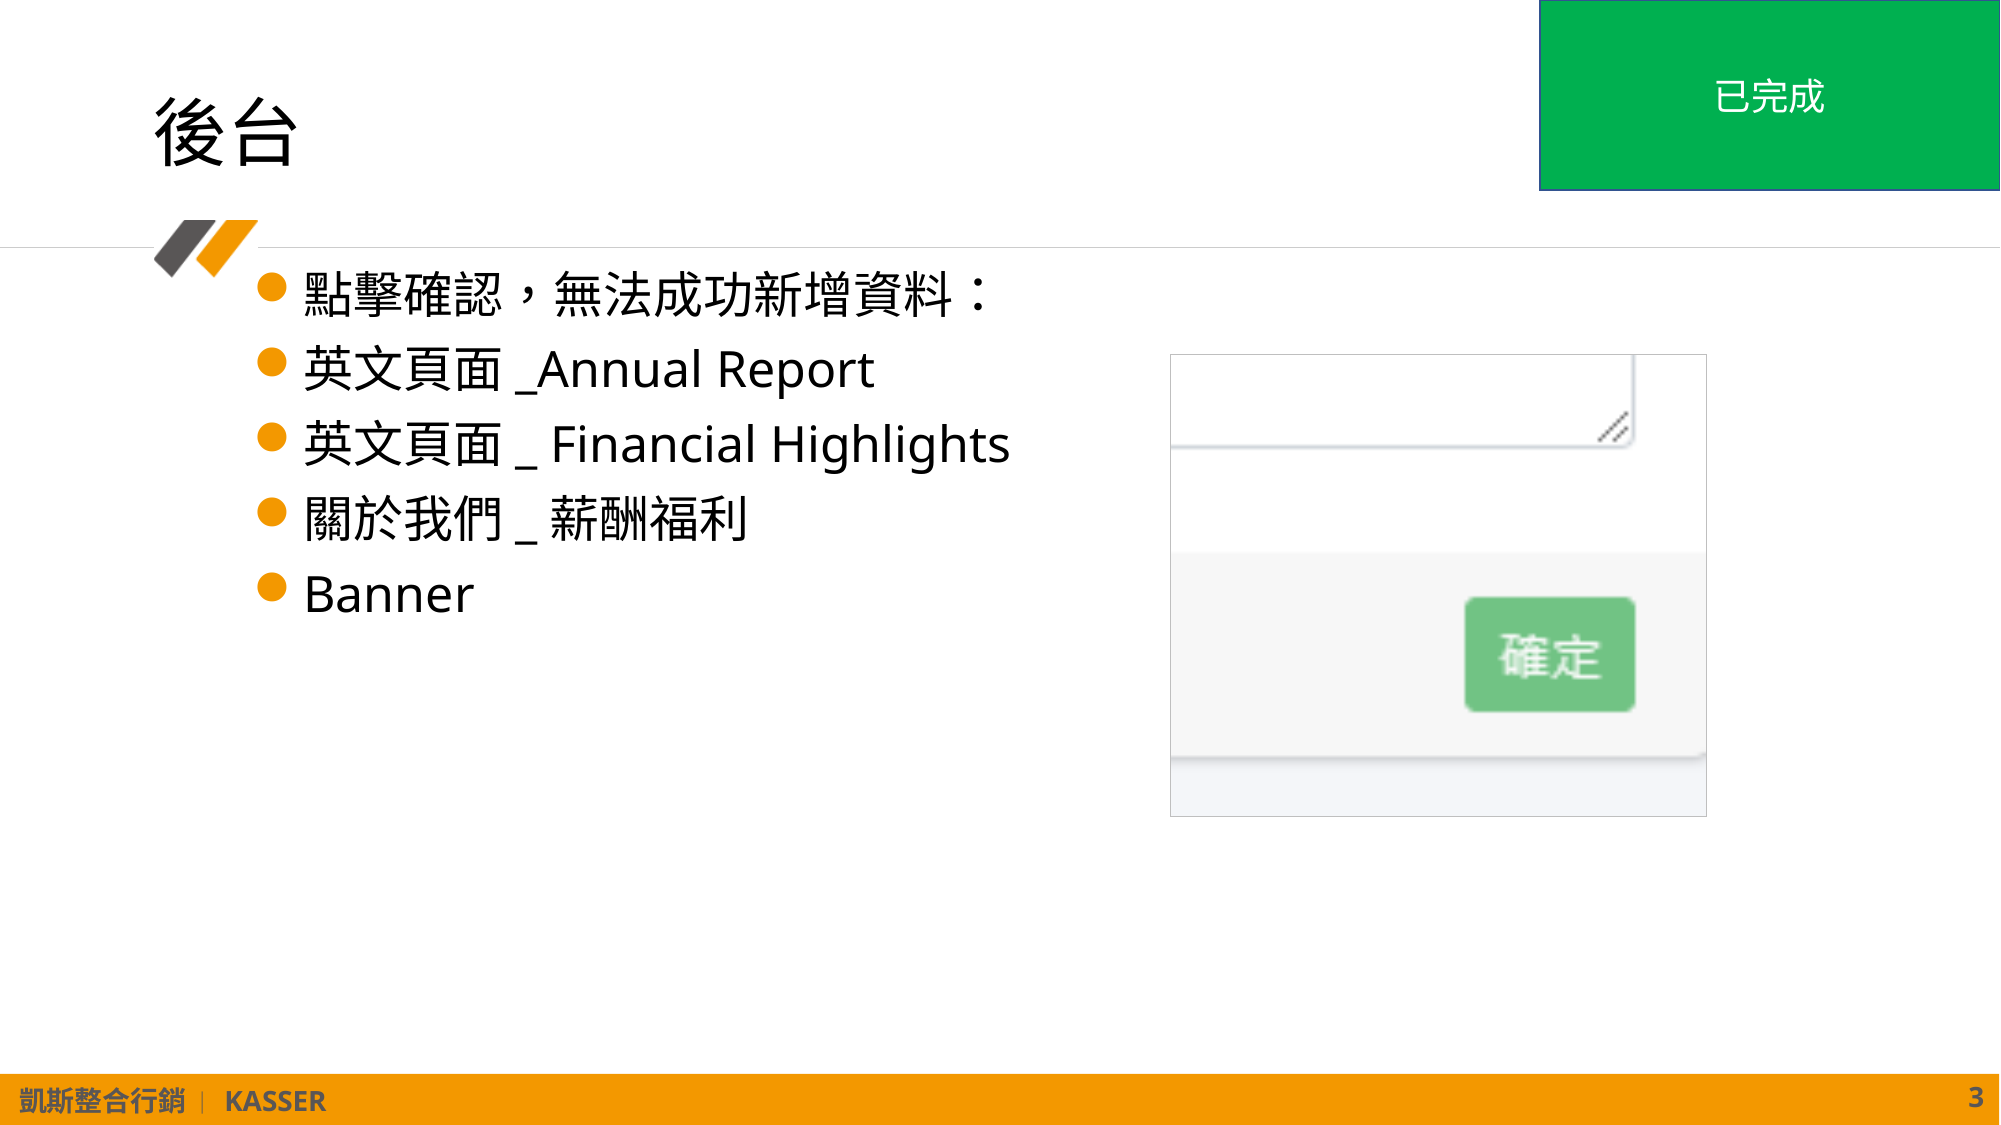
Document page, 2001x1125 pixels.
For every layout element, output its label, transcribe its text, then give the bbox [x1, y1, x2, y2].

picture [154, 220, 258, 278]
title 後台 [137, 68, 1700, 205]
slide_number 3 [1703, 1071, 2000, 1125]
list 點擊確認，無法成功新增資料： 英文頁面_Annual Report 英文頁面_ Financial Highlights 關於我們_薪酬福利 Banner [238, 262, 2000, 715]
text_box 已完成 [1539, 0, 2000, 191]
picture [1170, 354, 1707, 817]
